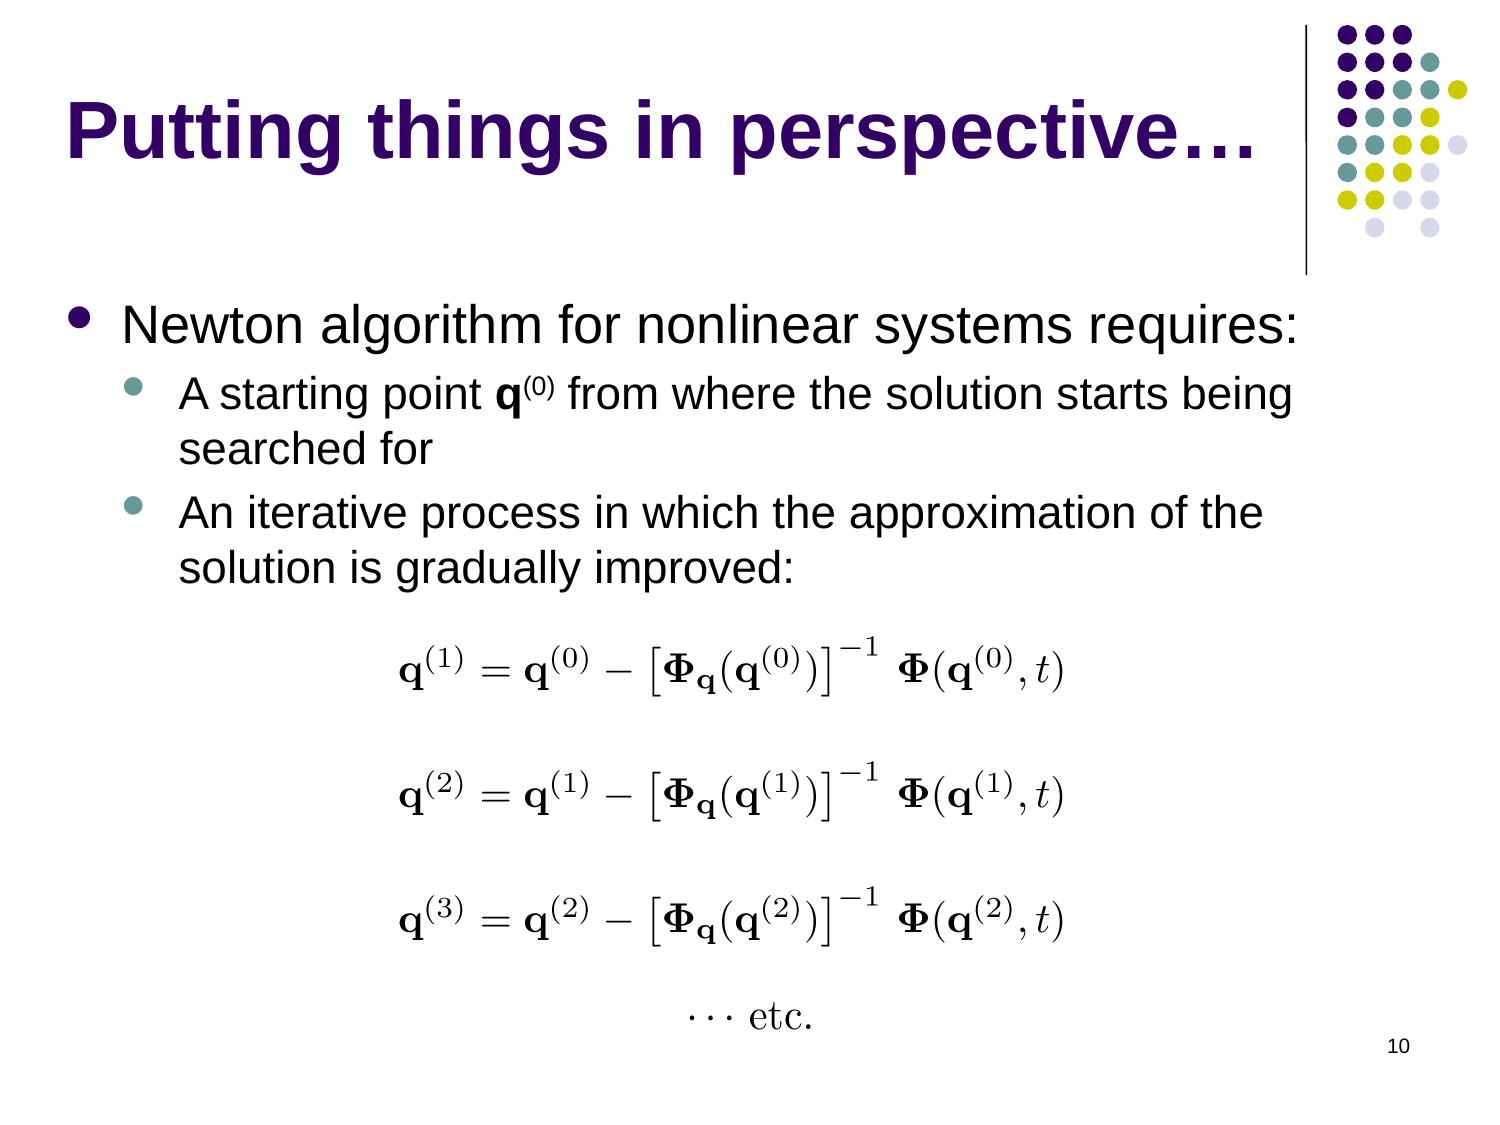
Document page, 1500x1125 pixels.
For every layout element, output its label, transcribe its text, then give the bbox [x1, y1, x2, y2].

slide_number 10 [1074, 1024, 1426, 1101]
picture [687, 999, 813, 1030]
picture [399, 758, 1063, 826]
picture [399, 883, 1063, 951]
list Newton algorithm for nonlinear systems requires: A starting point q(0) from where the solution starts being searched for An iterative process in which the approximation of the solution is gradually improved: [49, 281, 1426, 1006]
picture [399, 633, 1063, 701]
title Putting things in perspective… [49, 37, 1288, 183]
